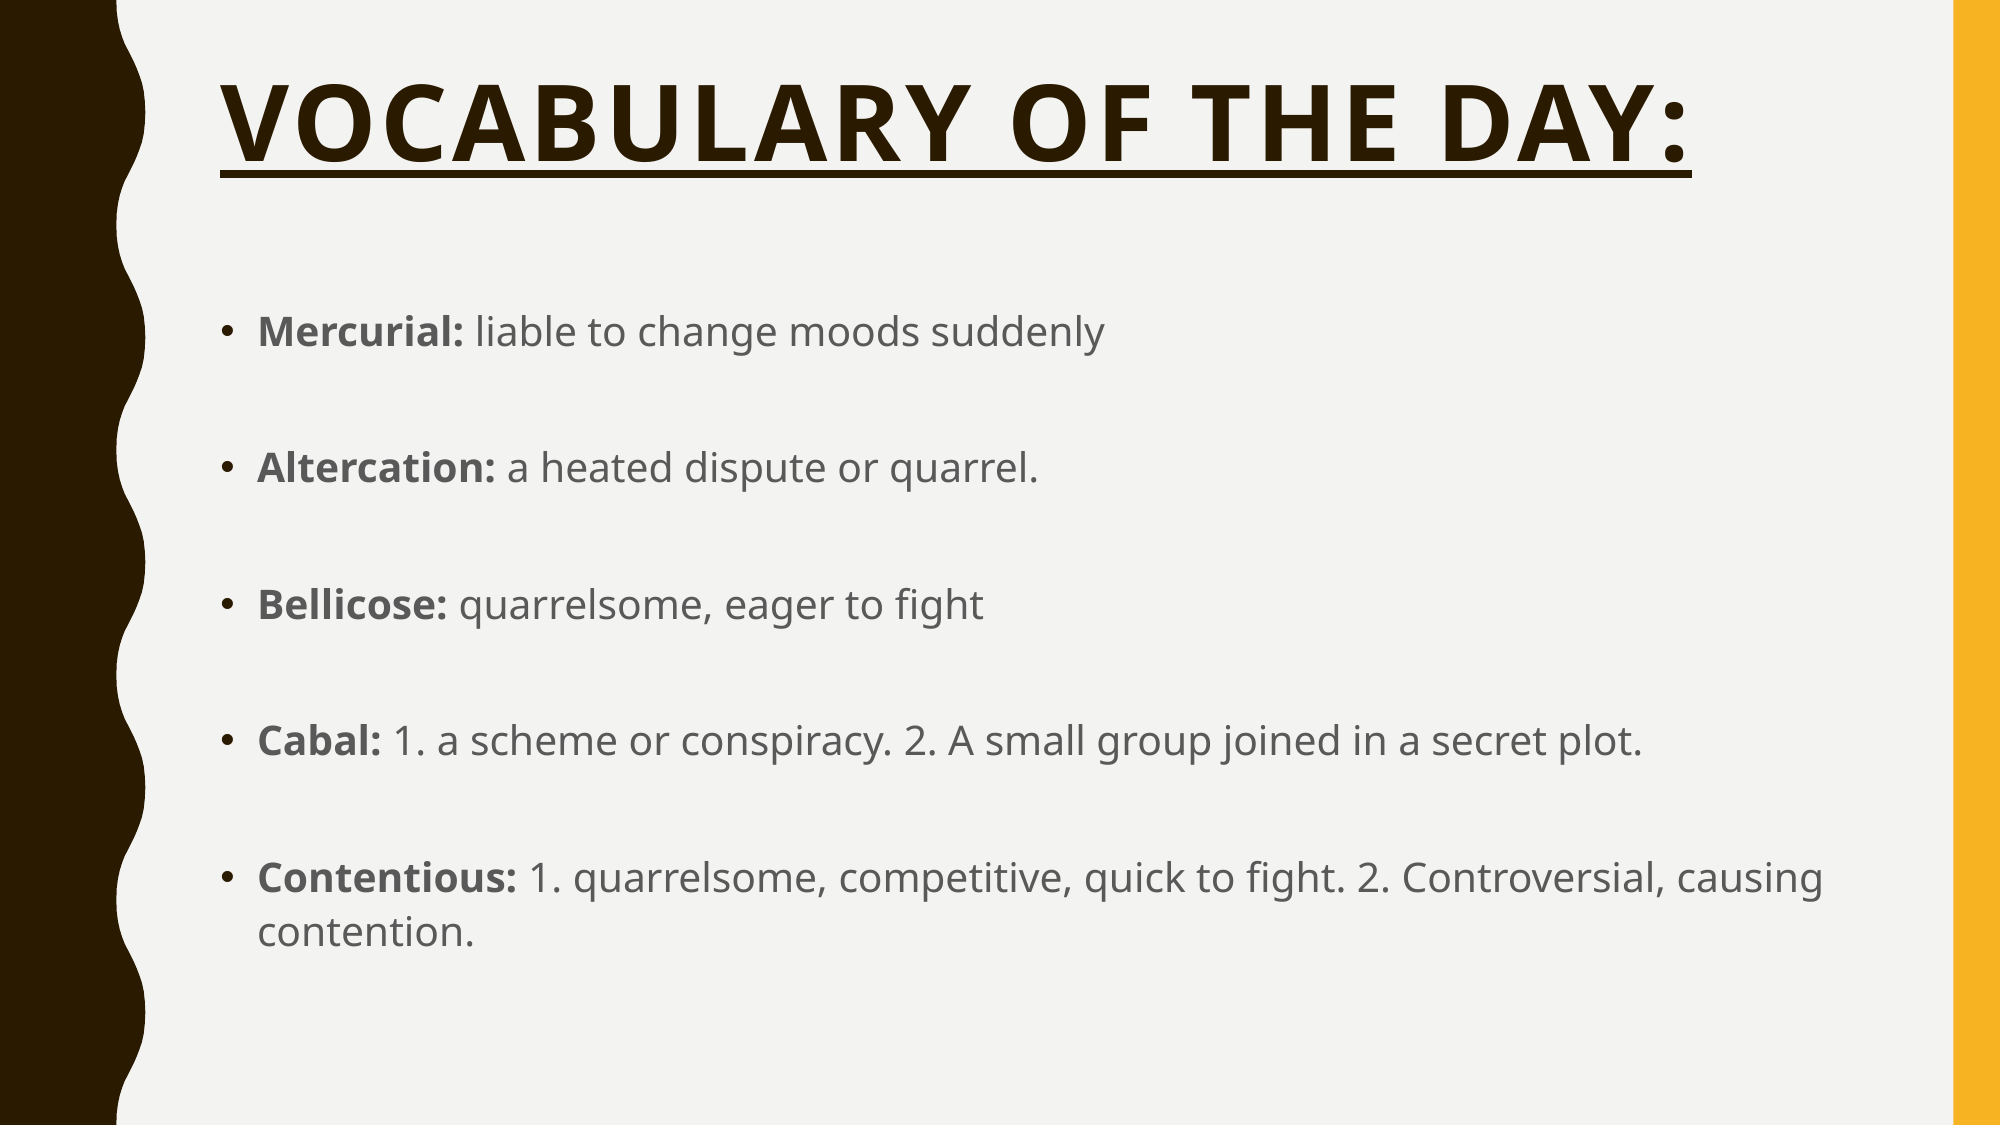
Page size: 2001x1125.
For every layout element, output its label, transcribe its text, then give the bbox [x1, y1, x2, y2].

list Mercurial: liable to change moods suddenly Altercation: a heated dispute or quarrel. Bellicose: quarrelsome, eager to fight Cabal: 1. a scheme or conspiracy. 2. A small group joined in a secret plot. Contentious: 1. quarrelsome, competitive, quick to fight. 2. Controversial, causing contention. [205, 224, 1875, 965]
title Vocabulary of the Day: [205, 62, 1875, 224]
